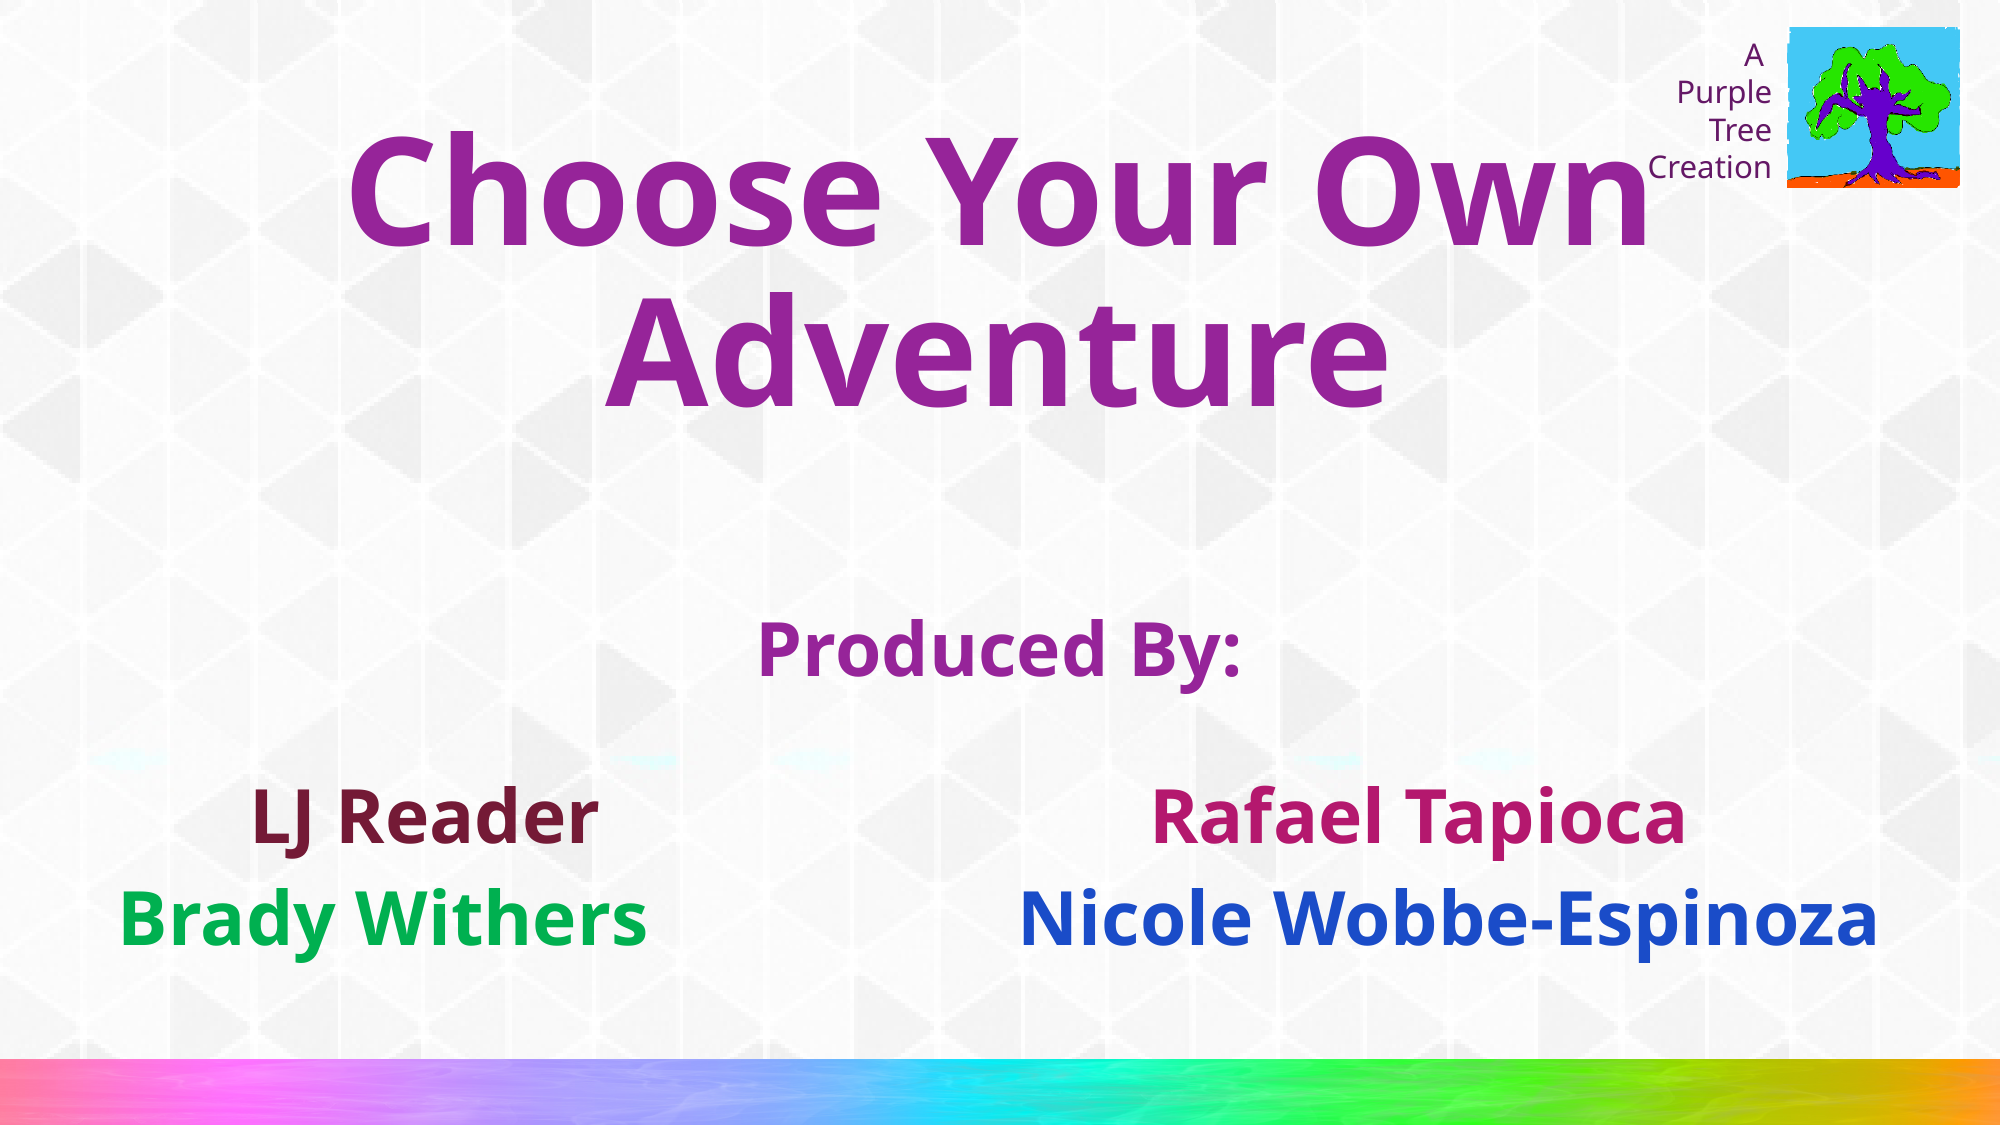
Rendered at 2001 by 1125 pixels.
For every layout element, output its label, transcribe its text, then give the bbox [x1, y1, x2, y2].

title Choose Your Own Adventure [40, 209, 1960, 447]
subtitle Produced By: LJ Reader Rafael Tapioca Brady Withers Nicole Wobbe-Espinoza [51, 603, 1948, 953]
picture [0, 0, 2000, 1125]
